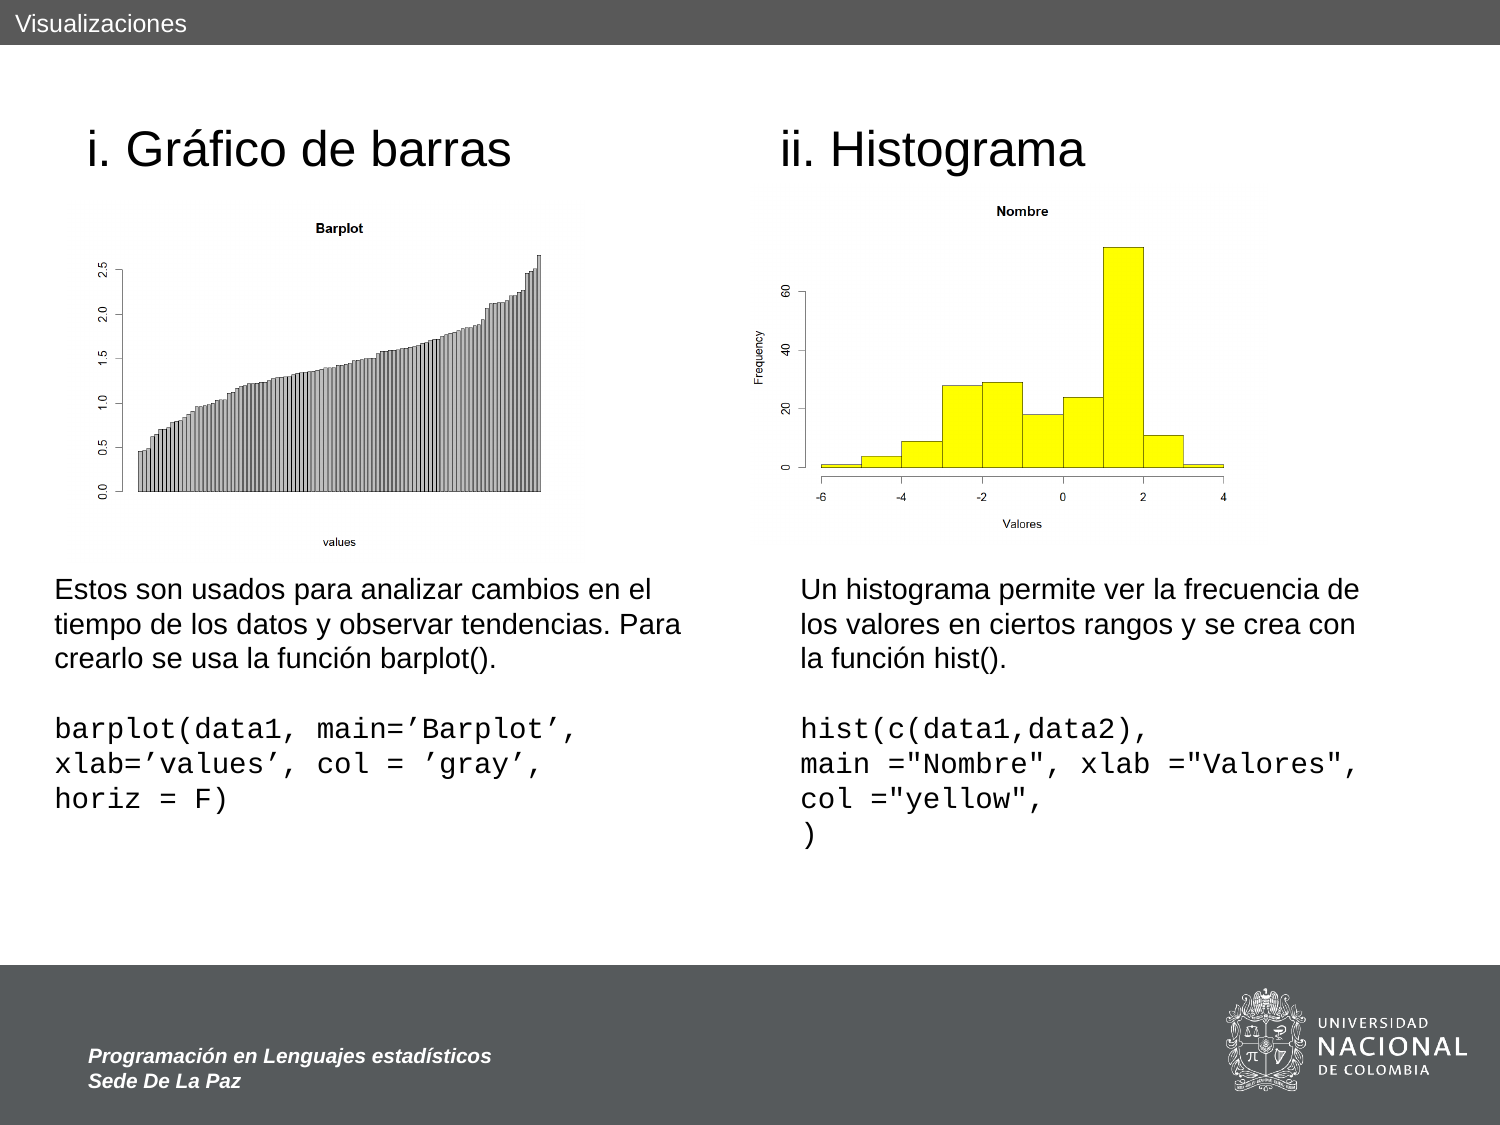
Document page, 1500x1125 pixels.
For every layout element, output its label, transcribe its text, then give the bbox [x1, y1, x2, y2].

picture [1207, 974, 1483, 1105]
text_box Programación en Lenguajes estadísticos Sede De La Paz [73, 1035, 735, 1101]
text_box Visualizaciones [0, 0, 1500, 45]
text_box Un histograma permite ver la frecuencia de los valores en ciertos rangos y se crea con la función hist(). hist(c(data1,data2), main ="Nombre", xlab ="Valores", col ="yellow", ) [785, 562, 1376, 858]
text_box Estos son usados para analizar cambios en el tiempo de los datos y observar tendencias. Para crearlo se usa la función barplot(). barplot(data1, main=’Barplot’, xlab=’values’, col = ’gray’, horiz = F) [39, 562, 713, 823]
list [749, 182, 1268, 545]
list ii. Histograma [765, 79, 1428, 184]
list i. Gráfico de barras [71, 79, 735, 184]
text_box [0, 965, 1500, 1125]
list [66, 200, 585, 563]
